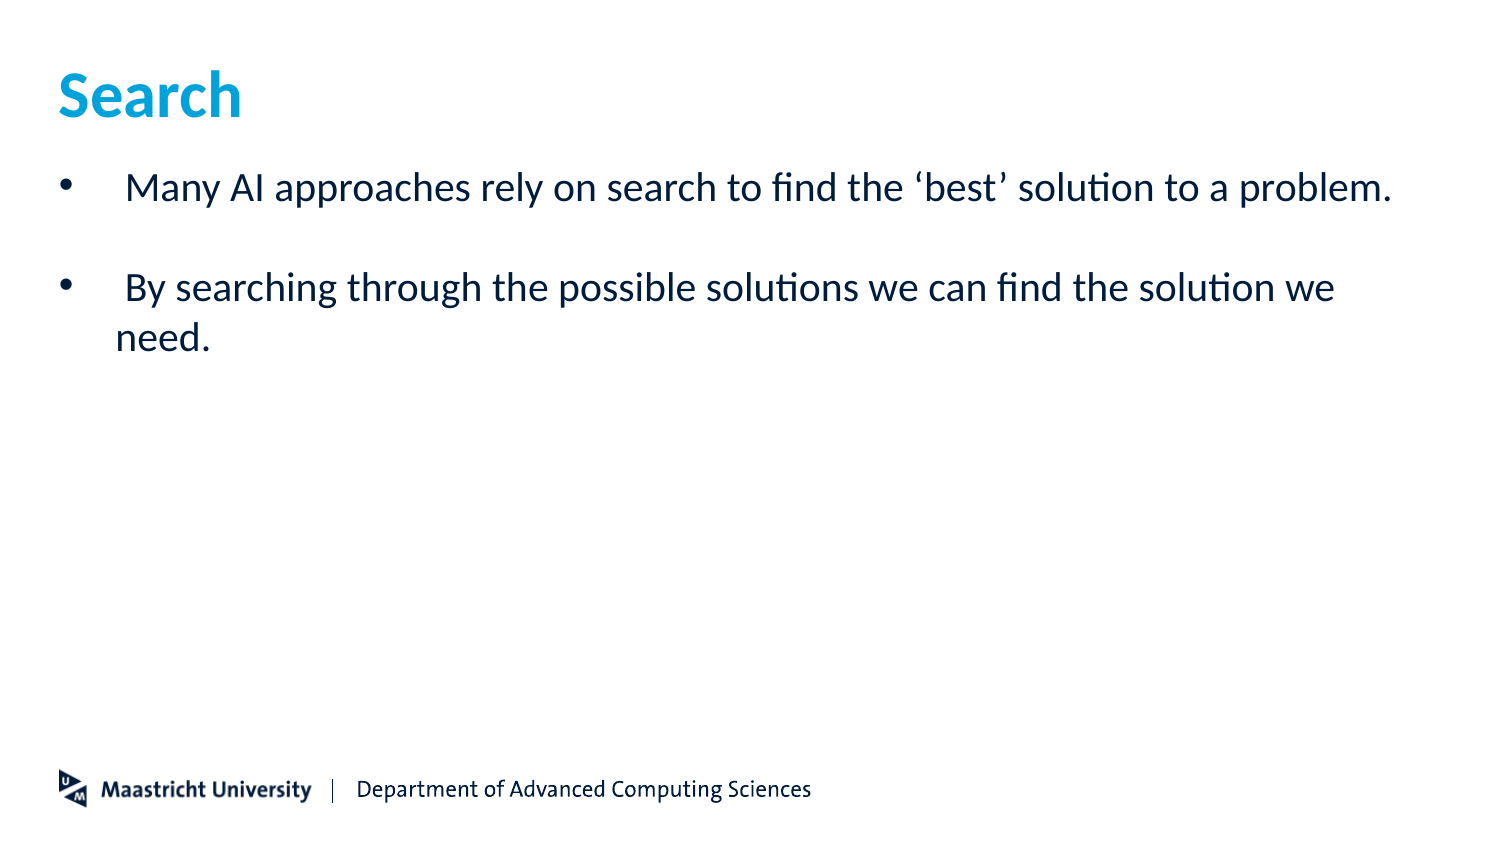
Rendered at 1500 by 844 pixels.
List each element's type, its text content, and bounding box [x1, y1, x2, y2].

title Search [59, 50, 1425, 144]
list Many AI approaches rely on search to find the ‘best’ solution to a problem. By searching through the possible solutions we can find the solution we need. [59, 159, 1425, 707]
